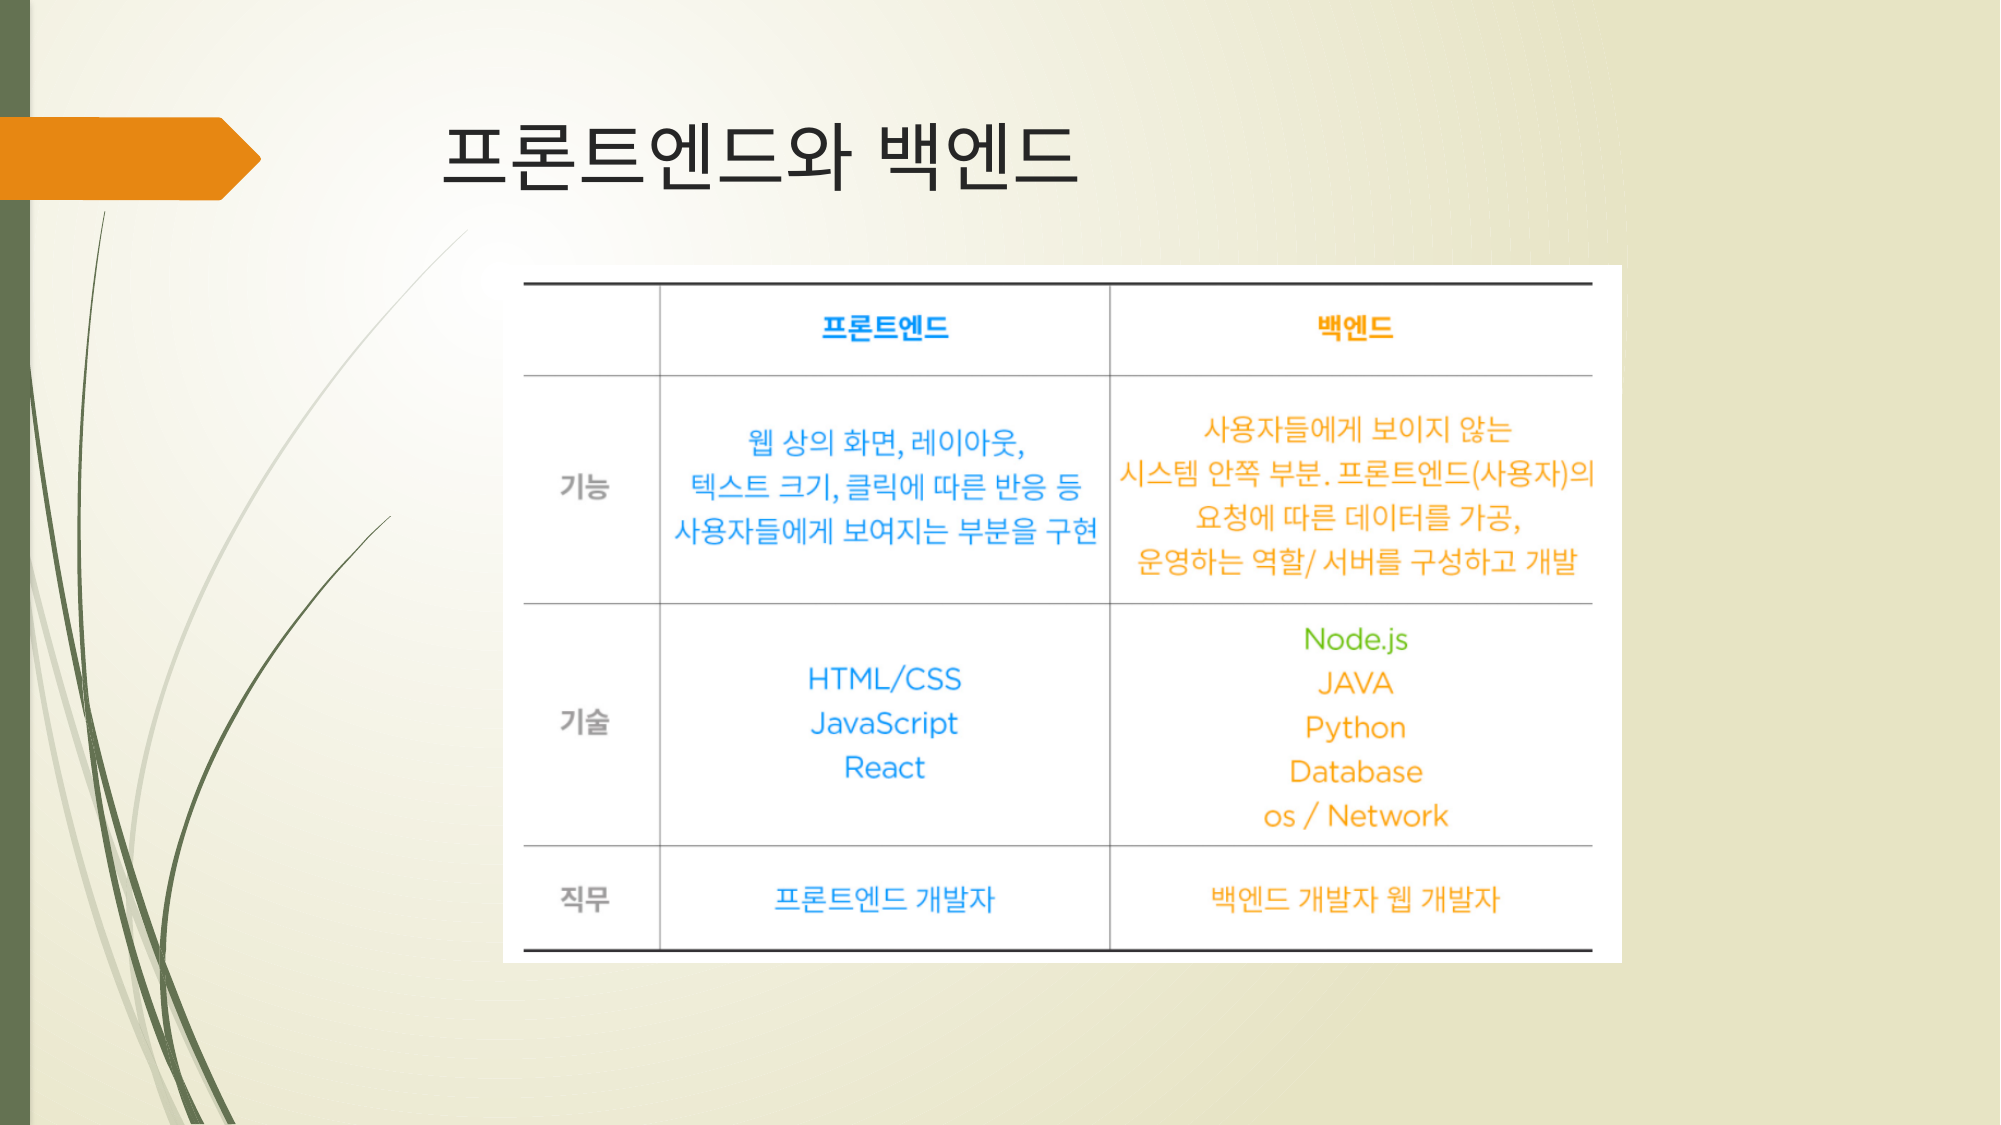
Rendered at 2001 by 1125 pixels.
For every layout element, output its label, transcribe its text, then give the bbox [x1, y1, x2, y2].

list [503, 264, 1622, 963]
title 프론트엔드와 백엔드 [425, 102, 1888, 313]
